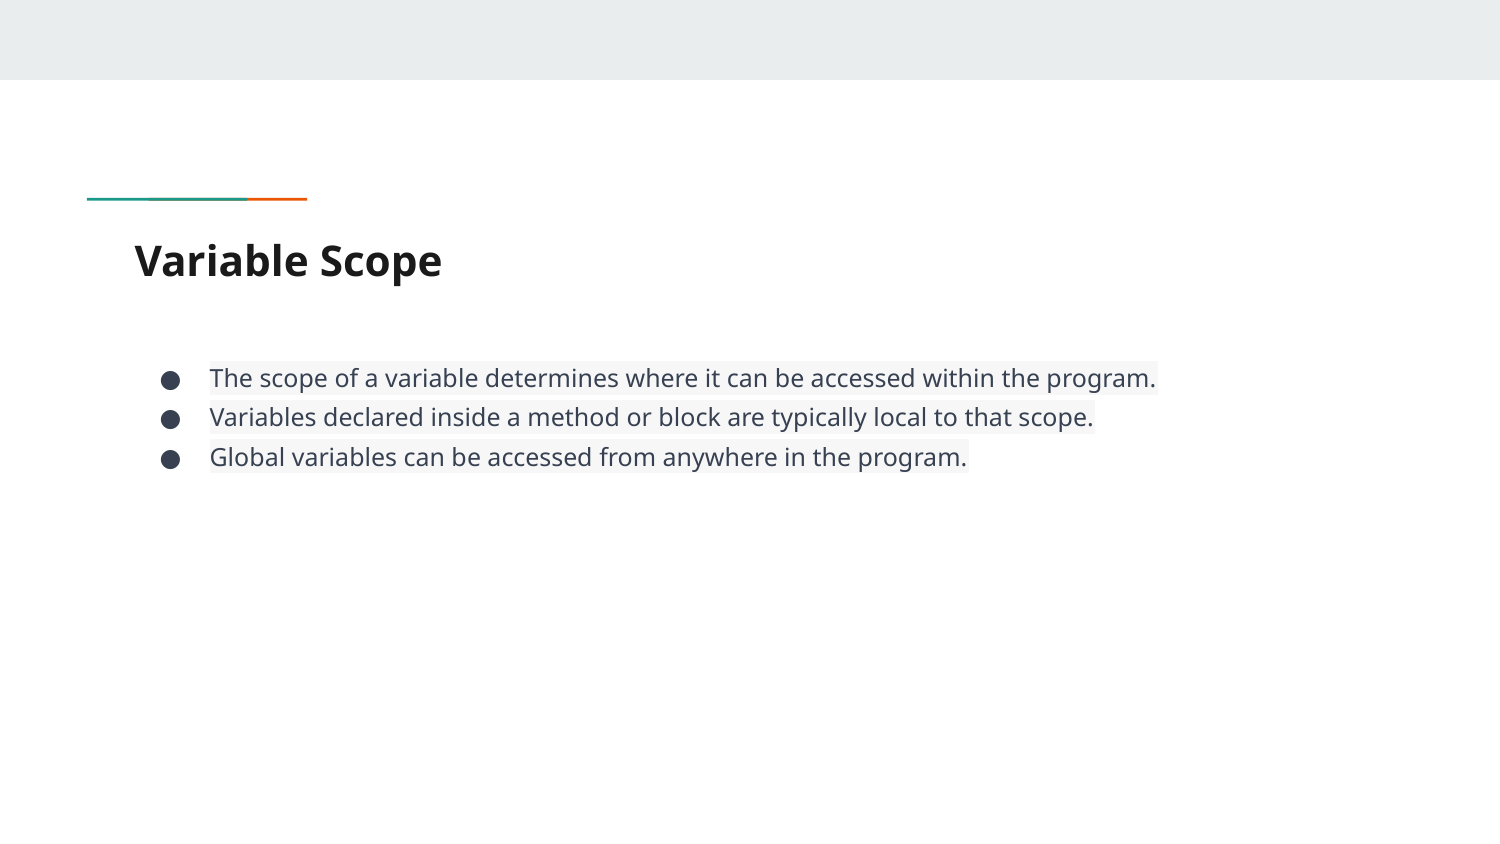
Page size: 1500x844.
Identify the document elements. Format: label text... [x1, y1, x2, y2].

title Variable Scope [119, 216, 1381, 305]
list The scope of a variable determines where it can be accessed within the program. Variables declared inside a method or block are typically local to that scope. Global variables can be accessed from anywhere in the program. [119, 341, 1381, 712]
